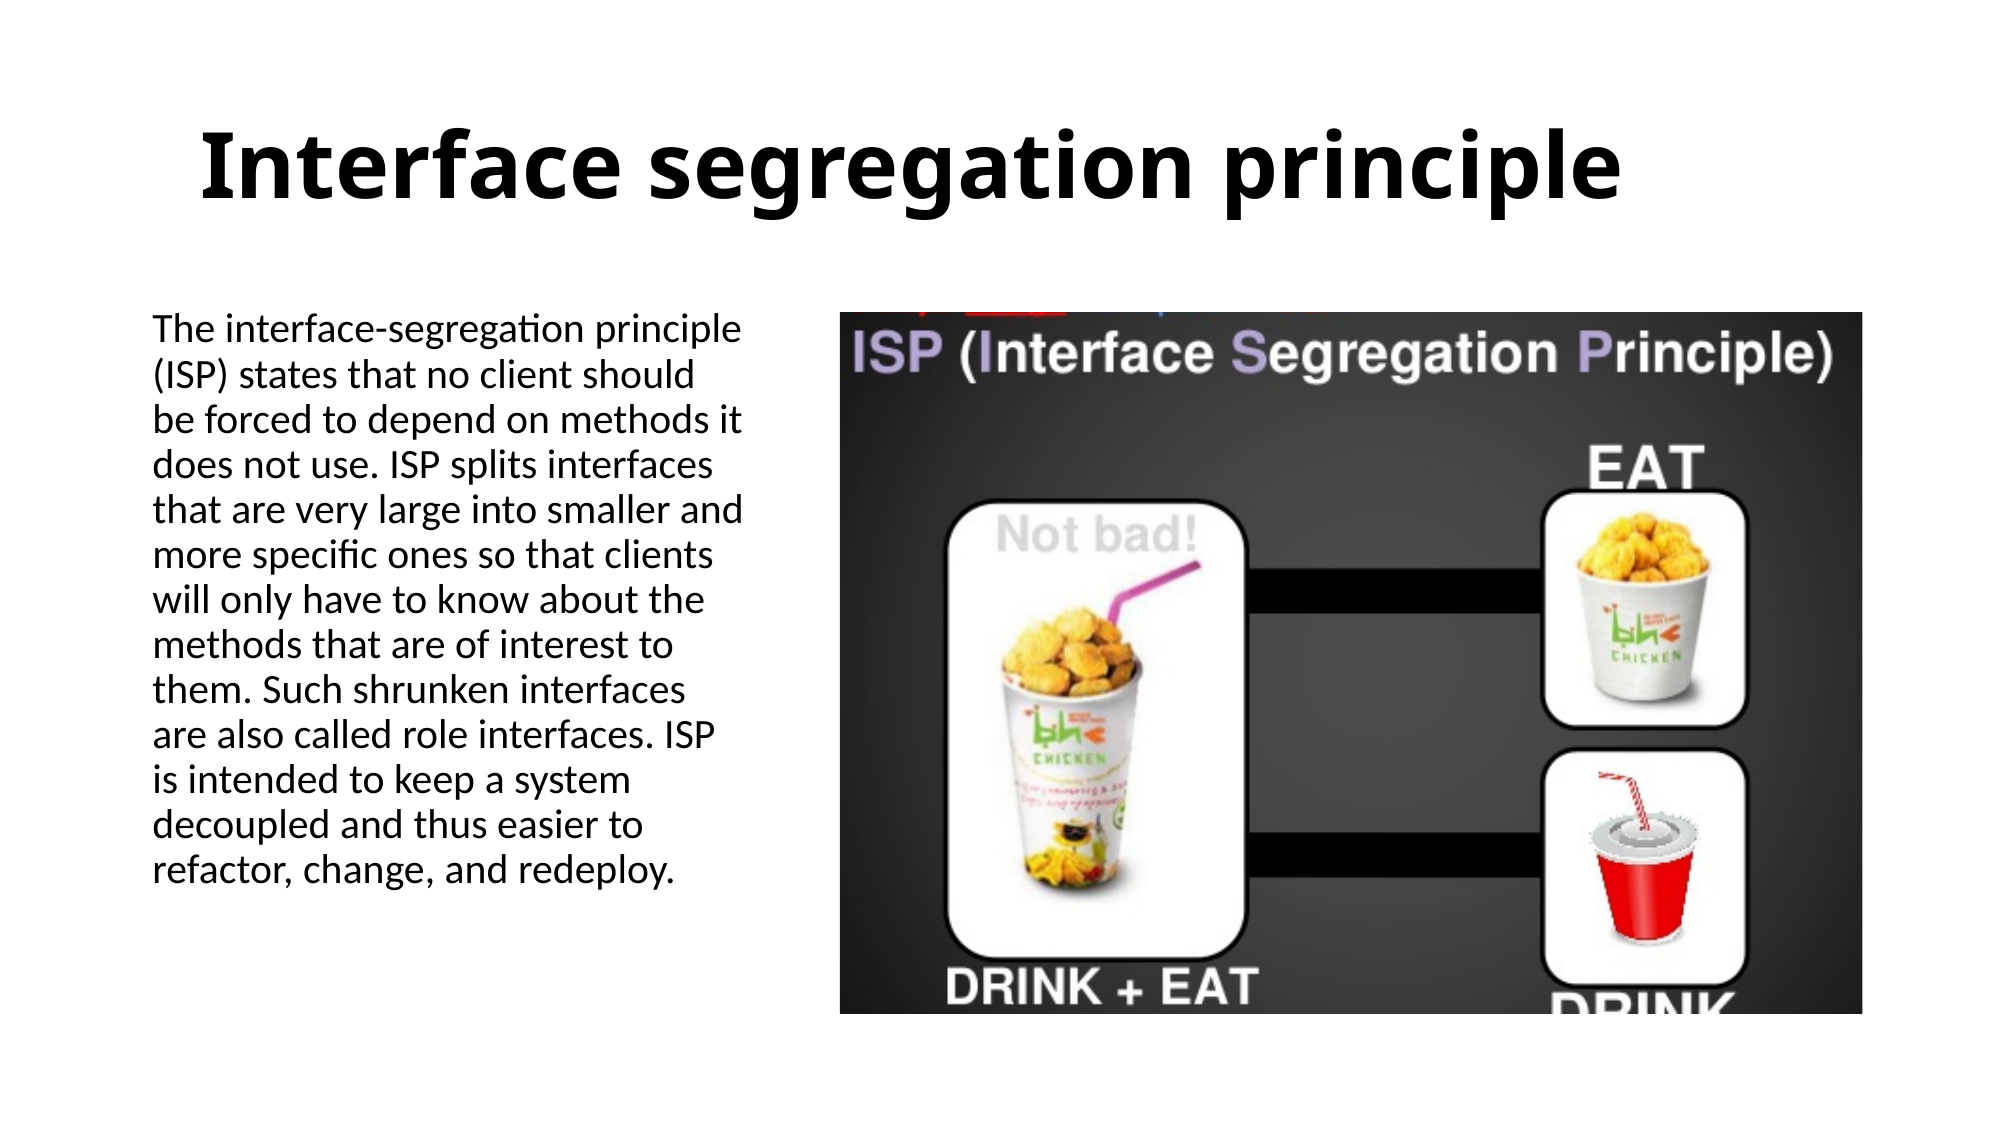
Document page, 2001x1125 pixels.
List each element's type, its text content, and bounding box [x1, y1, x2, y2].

picture [839, 312, 1863, 1014]
list The interface-segregation principle (ISP) states that no client should be forced to depend on methods it does not use. ISP splits interfaces that are very large into smaller and more specific ones so that clients will only have to know about the methods that are of interest to them. Such shrunken interfaces are also called role interfaces. ISP is intended to keep a system decoupled and thus easier to refactor, change, and redeploy. [137, 299, 761, 1014]
title Interface segregation principle [137, 59, 1863, 278]
